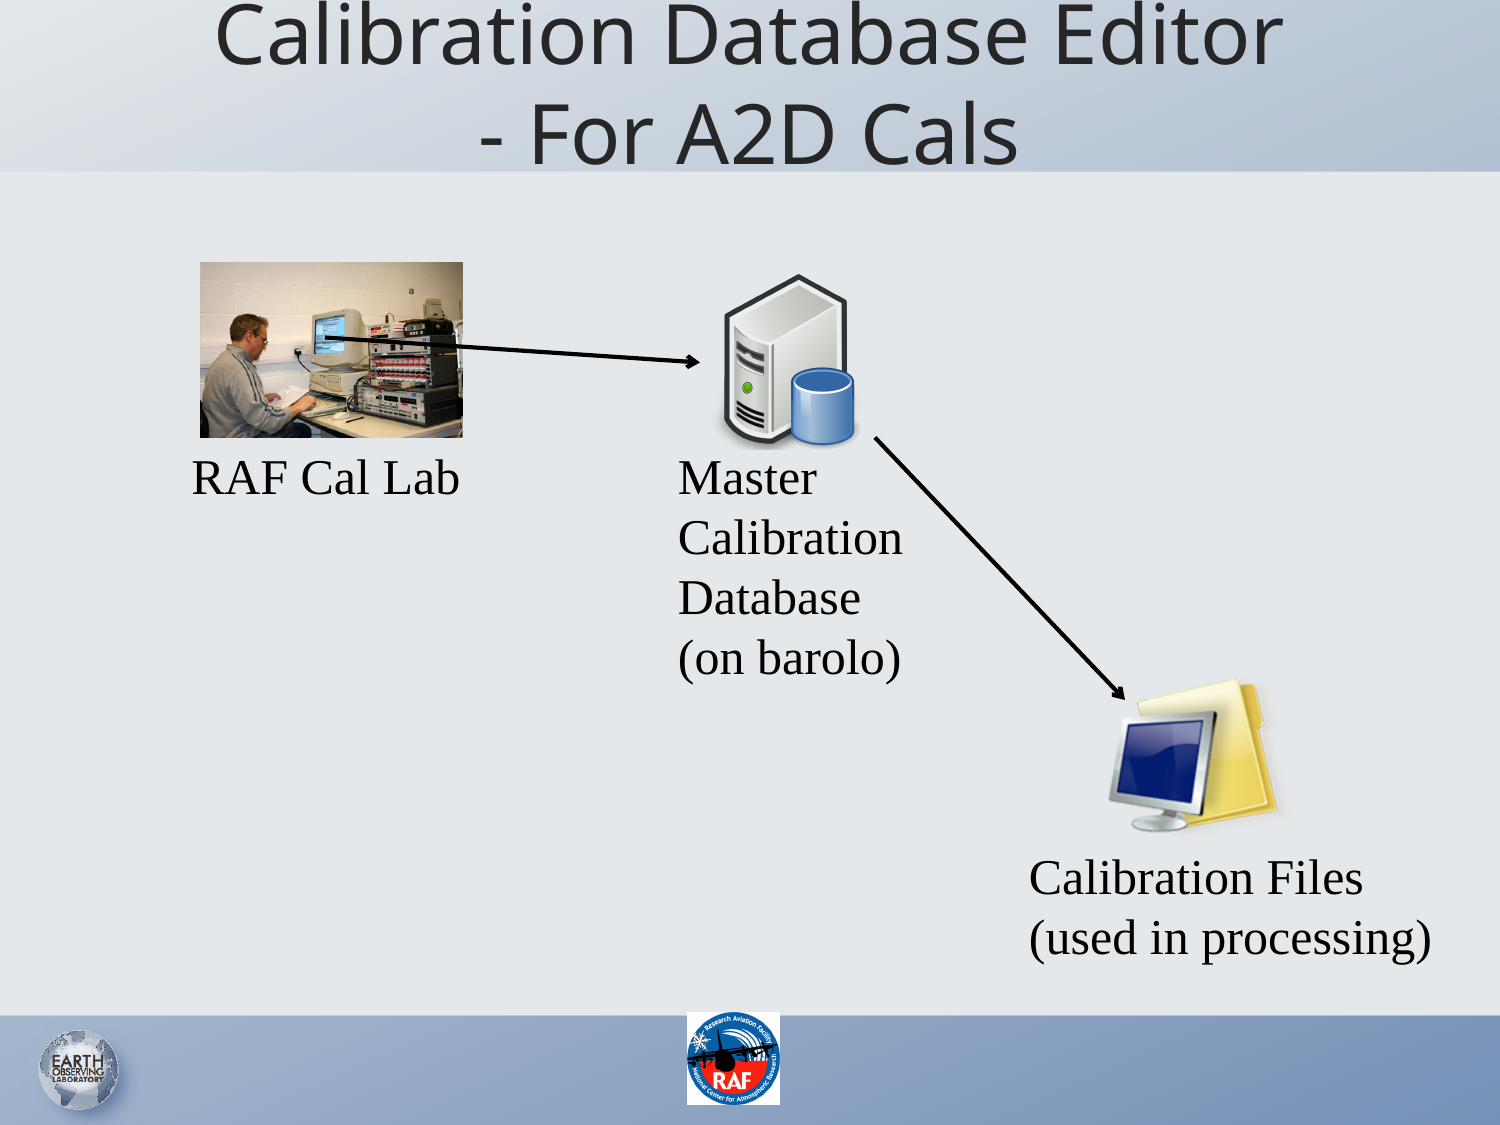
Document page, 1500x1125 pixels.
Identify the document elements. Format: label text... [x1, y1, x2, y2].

text_box Master Calibration Database (on barolo) [663, 437, 869, 693]
picture [0, 0, 1500, 1125]
text_box Calibration Files (used in processing) [1014, 837, 1448, 973]
text_box RAF Cal Lab [176, 437, 476, 513]
title Calibration Database Editor - For A2D Cals [112, 0, 1388, 163]
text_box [324, 337, 701, 363]
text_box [874, 437, 1126, 701]
